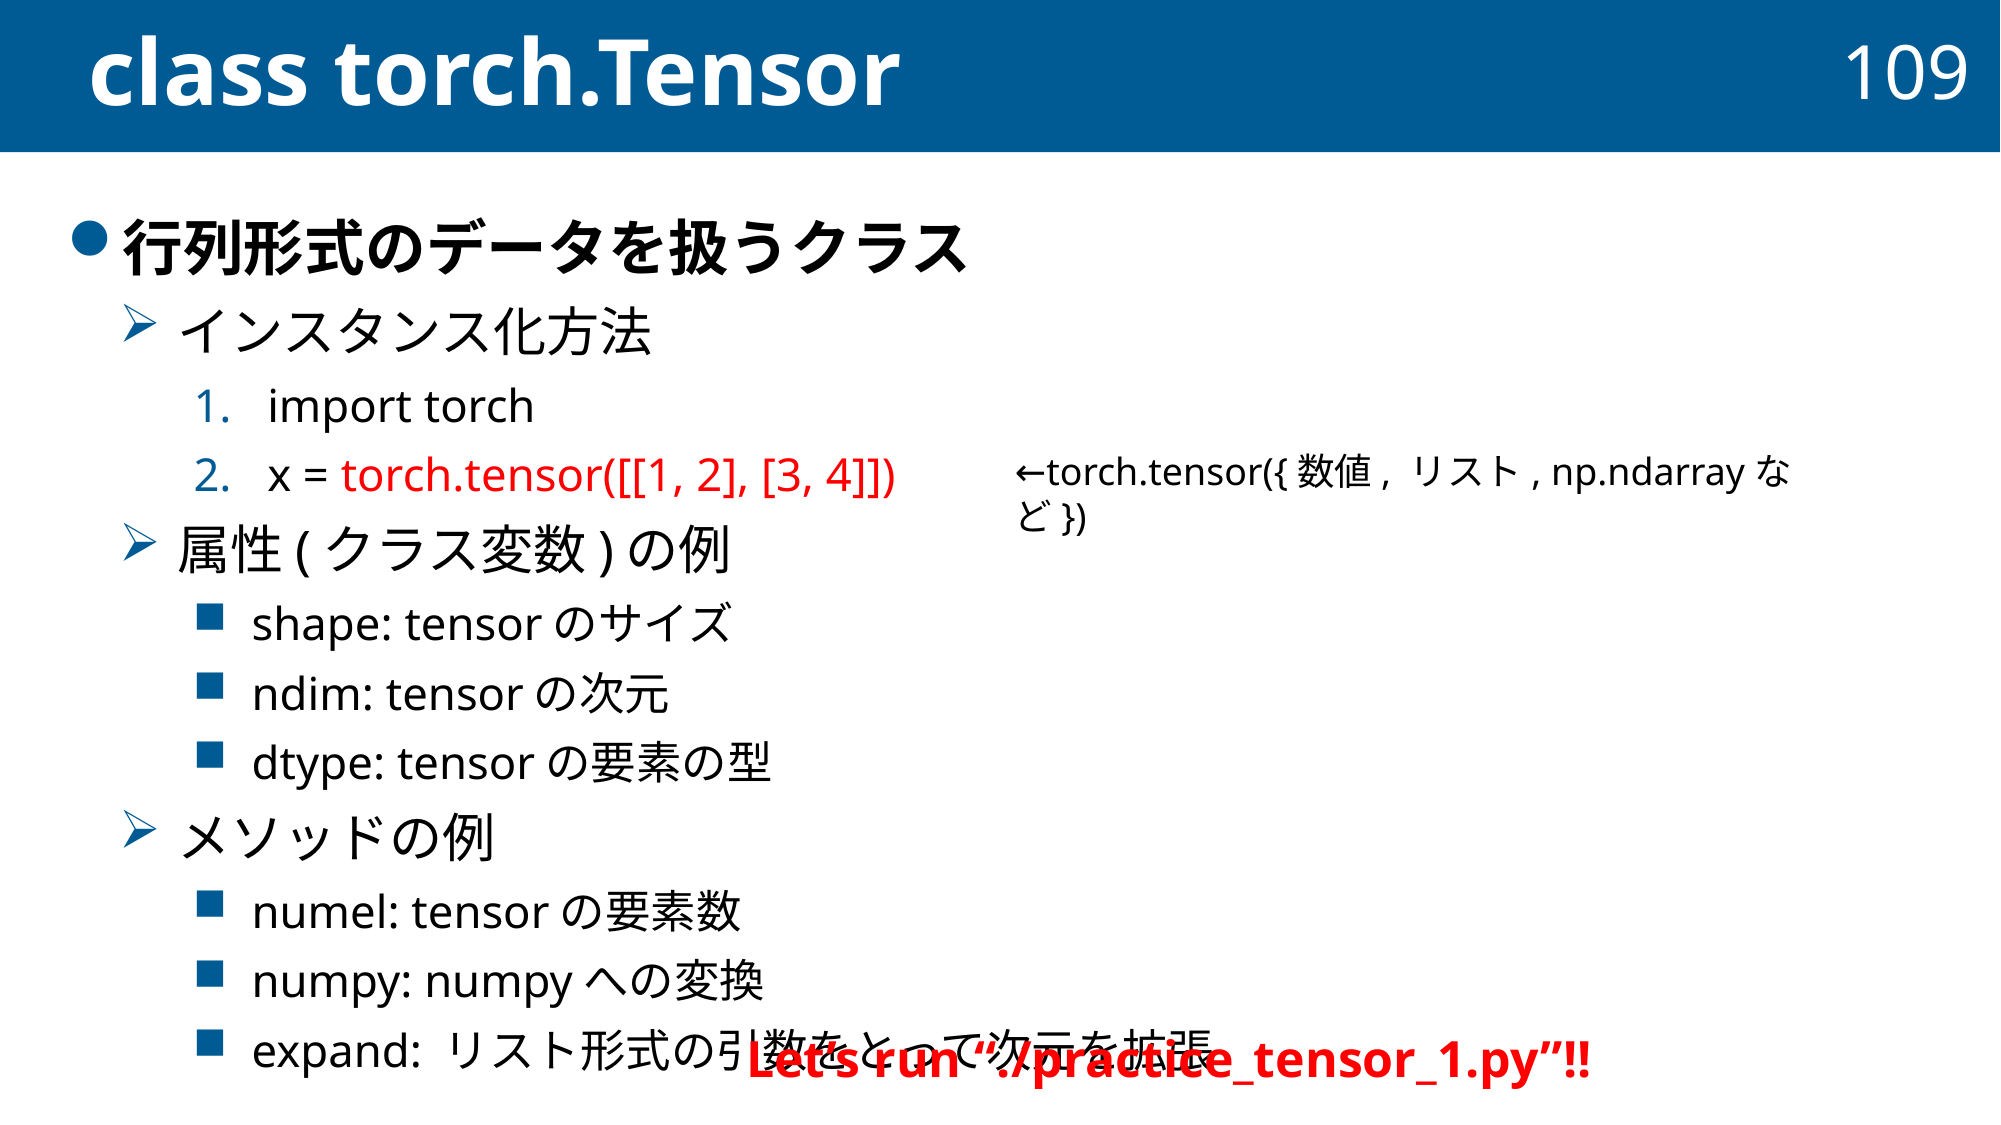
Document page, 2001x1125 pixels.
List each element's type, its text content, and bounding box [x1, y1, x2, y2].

slide_number 108 [1709, 0, 2000, 153]
list 行列形式のデータを扱うクラス インスタンス化方法 import torch x = torch.tensor([[1, 2], [3, 4]]) 属性(クラス変数)の例 shape: tensorのサイズ ndim: tensorの次元 dtype: tensorの要素の型 メソッドの例 numel: tensorの要素数 numpy: numpyへの変換 expand: リスト形式の引数をとって次元を拡張 [52, 195, 1948, 1085]
text_box ←torch.tensor({数値, リスト, np.ndarrayなど}) [999, 440, 1824, 545]
text_box Let’s run “./practice_tensor_1.py”!! [731, 1019, 1964, 1095]
title class torch.Tensor [0, 0, 1709, 153]
